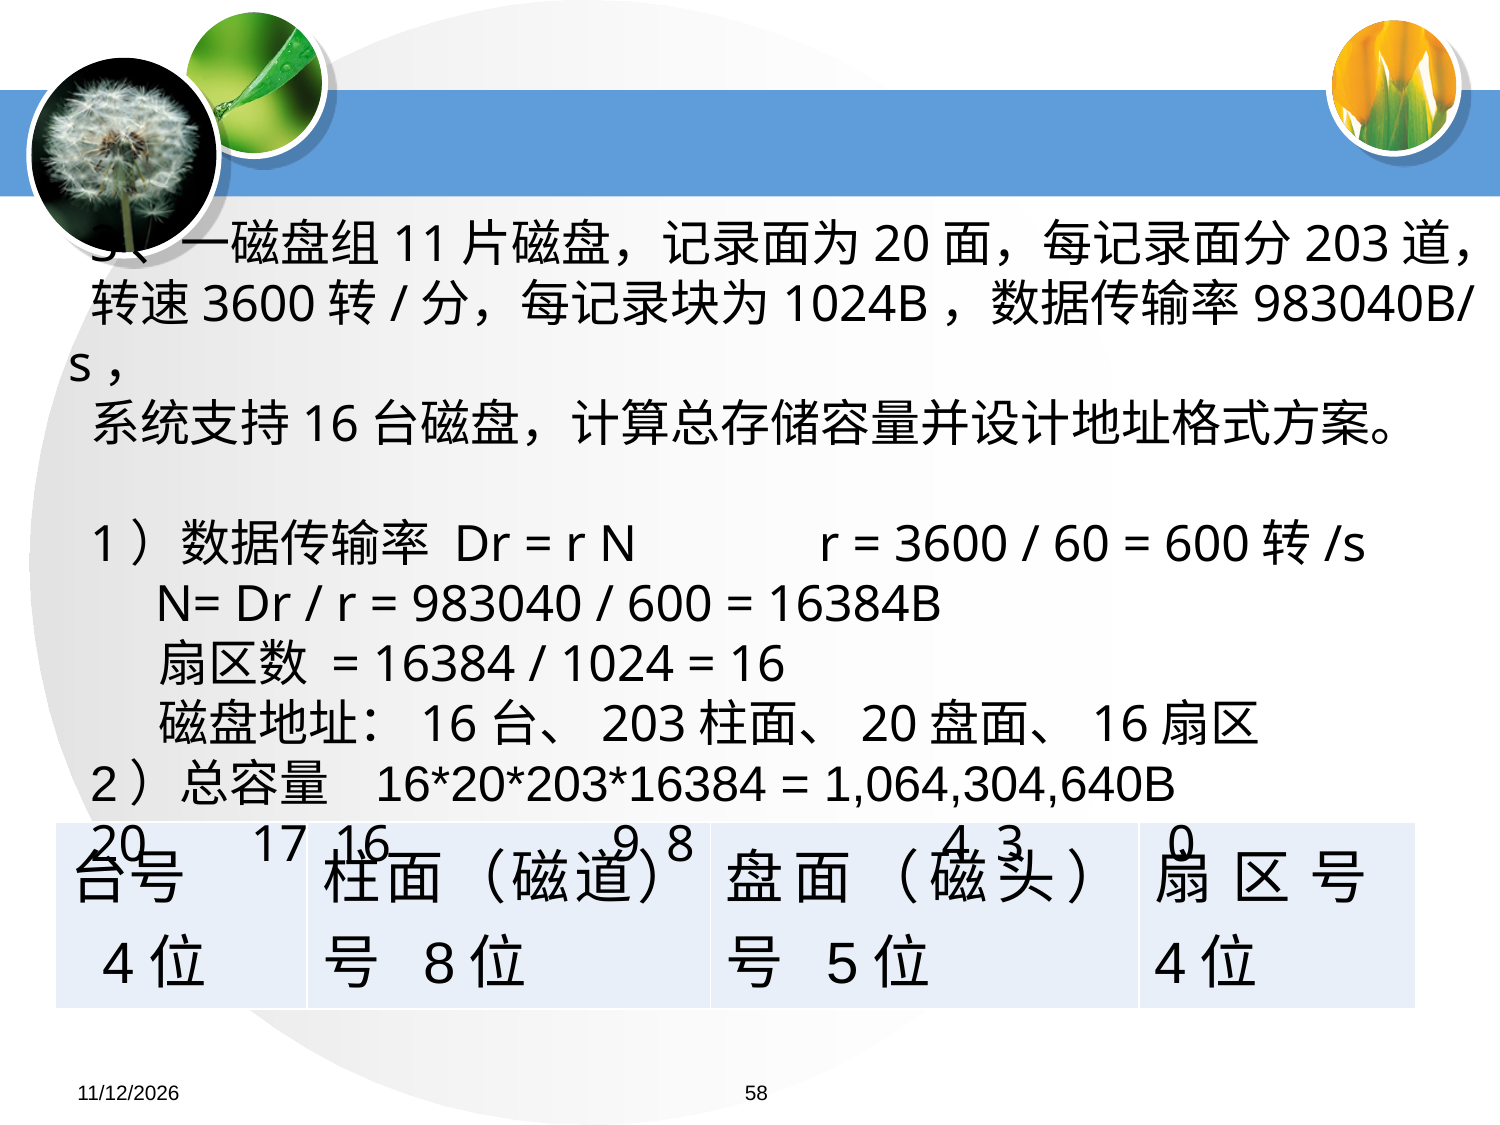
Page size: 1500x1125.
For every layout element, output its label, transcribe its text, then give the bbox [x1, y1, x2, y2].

picture [31, 57, 217, 218]
table_header 扇区号 4位 [1140, 850, 1415, 1008]
picture [186, 12, 322, 154]
picture [1332, 20, 1457, 151]
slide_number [62, 1071, 376, 1116]
text_box 3、一磁盘组11片磁盘，记录面为20面，每记录面分203道， 转速3600转/分，每记录块为1024B，数据传输率983040B/s， 系统支持16台磁盘，计算总存储容量并设计地址格式方案。 1）数据传输率 Dr = r N r = 3600 / 60 = 600转/s N= Dr / r = 983040 / 600 = 16384B 扇区数 = 16384 / 1024 = 16 磁盘地址：16台、203柱面、20盘面、16扇区 2）总容量 16*20*203*16384 = 1,064,304,640B 20 17 16 9 8 4 3 0 [53, 174, 1500, 850]
slide_number 58 [687, 1071, 826, 1116]
table_header 盘面（磁头）号 5位 [711, 850, 1138, 1008]
table_header 台号 4位 [56, 850, 306, 1008]
table_header 柱面（磁道）号 8位 [308, 850, 710, 1008]
